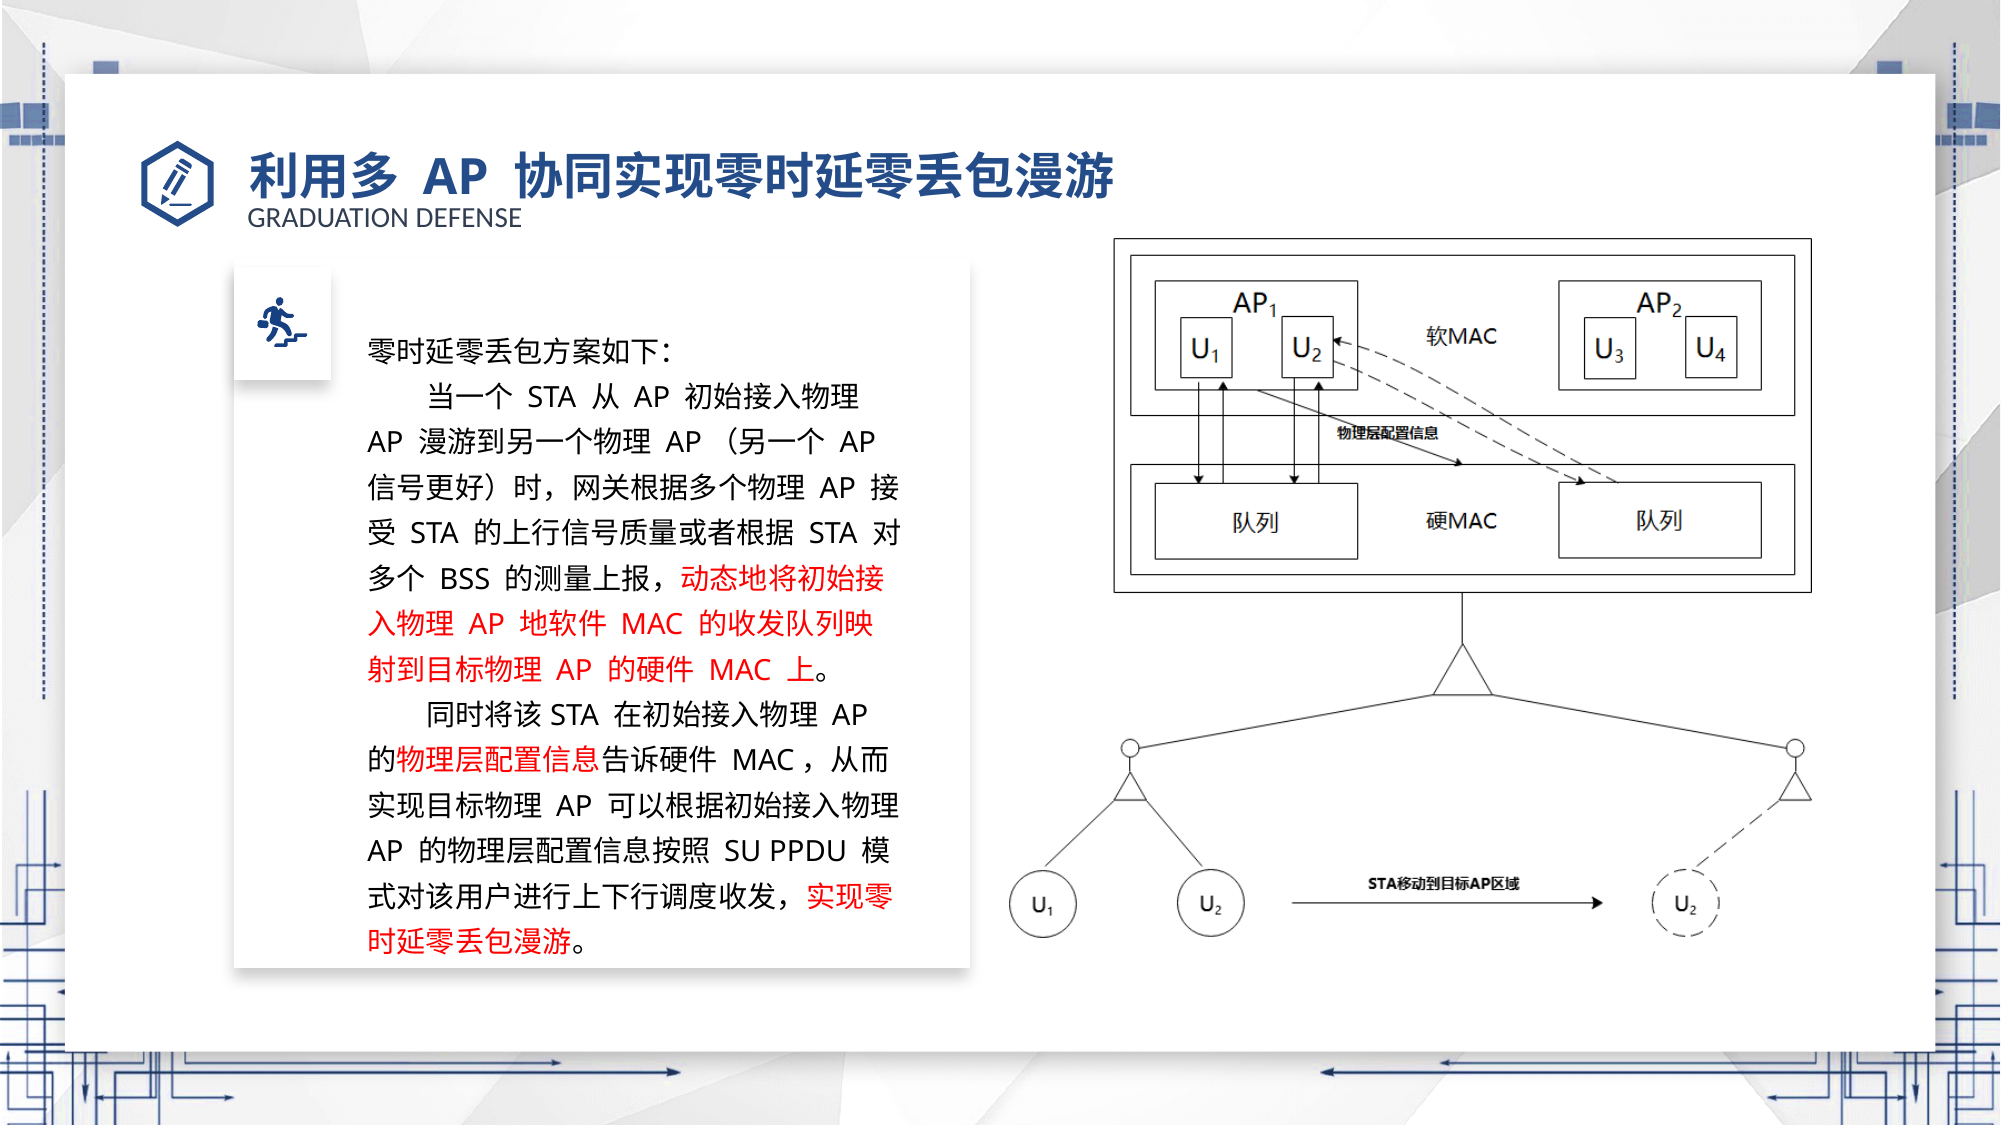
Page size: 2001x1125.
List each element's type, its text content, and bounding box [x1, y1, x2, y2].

text_box 零时延零丢包方案如下： 当一个 STA 从 AP 初始接入物理 AP 漫游到另一个物理 AP（另一个 AP 信号更好）时，网关根据多个物理 AP 接受 STA 的上行信号质量或者根据 STA 对多个 BSS 的测量上报，动态地将初始接入物理 AP 地软件 MAC 的收发队列映射到目标物理 AP 的硬件 MAC 上。 同时将该STA 在初始接入物理 AP 的物理层配置信息告诉硬件 MAC，从而实现目标物理 AP 可以根据初始接入物理 AP 的物理层配置信息按照 SU PPDU 模式对该用户进行上下行调度收发，实现零时延零丢包漫游。 [352, 315, 917, 966]
text_box [234, 258, 970, 968]
picture [0, 0, 2001, 1125]
title 利用多 AP 协同实现零时延零丢包漫游 [234, 125, 1377, 200]
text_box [234, 267, 331, 380]
